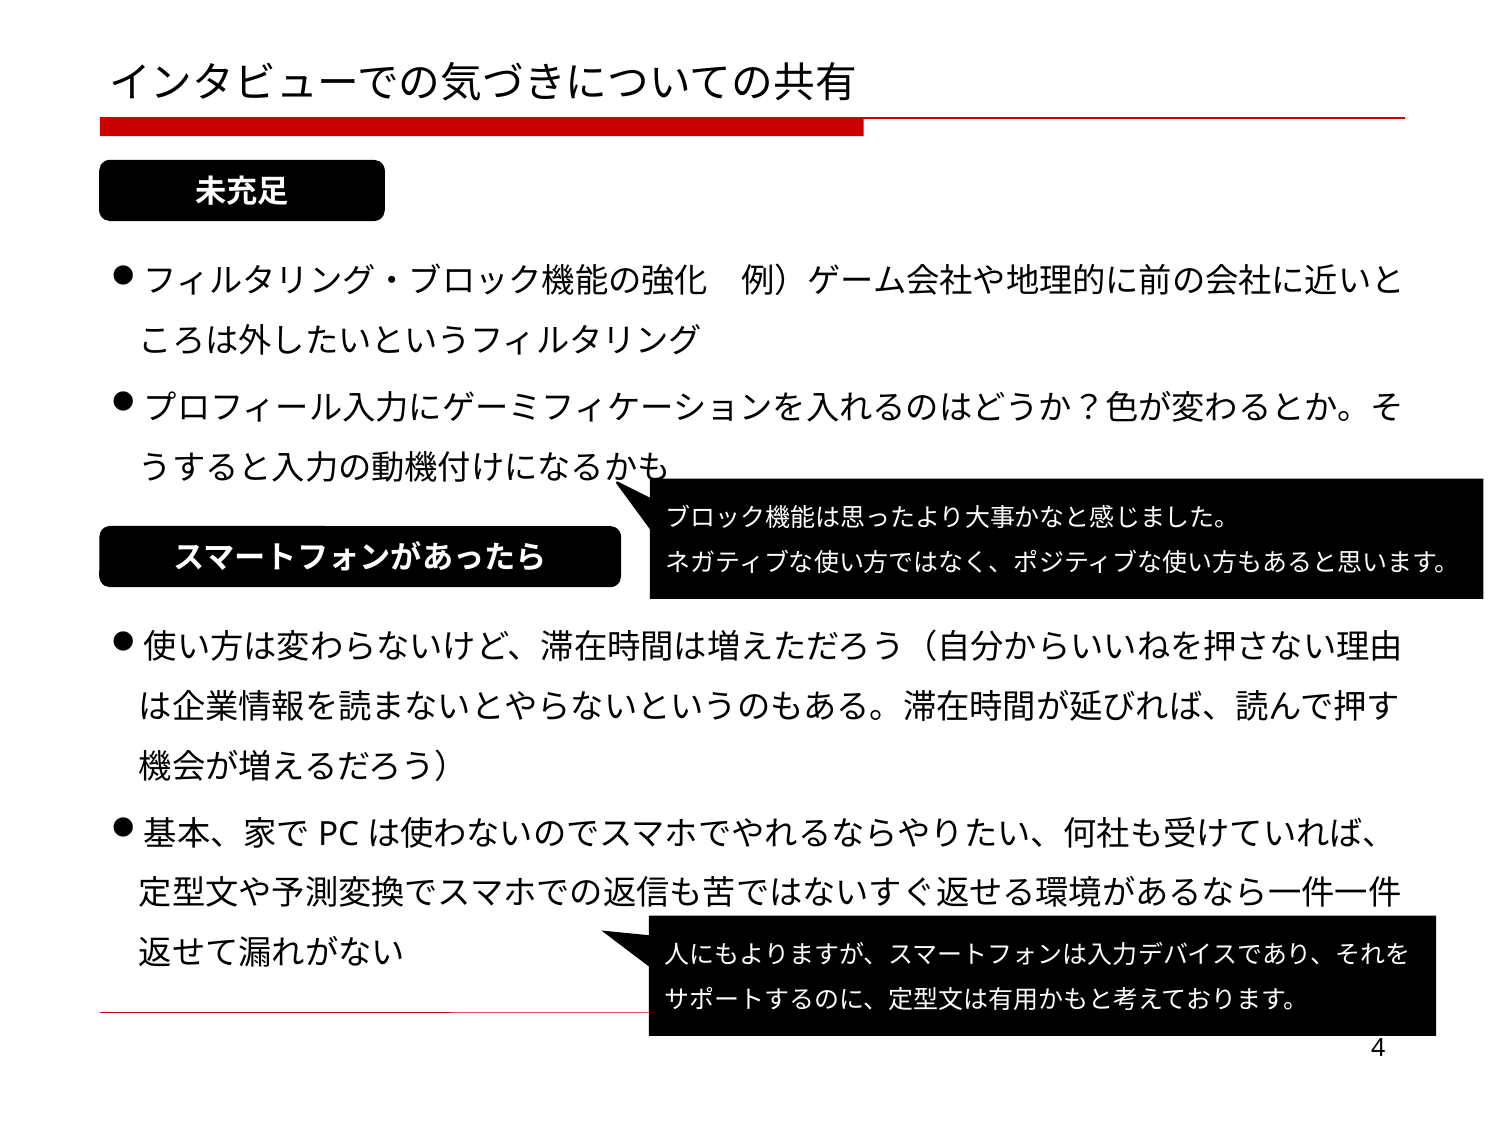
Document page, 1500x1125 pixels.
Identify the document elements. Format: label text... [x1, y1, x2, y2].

text_box 人にもよりますが、スマートフォンは入力デバイスであり、それをサポートするのに、定型文は有用かもと考えております。 [601, 915, 1437, 1036]
text_box 使い方は変わらないけど、滞在時間は増えただろう（自分からいいねを押さない理由は企業情報を読まないとやらないというのもある。滞在時間が延びれば、読んで押す機会が増えるだろう） 基本、家でPCは使わないのでスマホでやれるならやりたい、何社も受けていれば、定型文や予測変換でスマホでの返信も苦ではないすぐ返せる環境があるなら一件一件返せて漏れがない [96, 597, 1436, 740]
text_box ブロック機能は思ったより大事かなと感じました。 ネガティブな使い方ではなく、ポジティブな使い方もあると思います。 [615, 478, 1484, 599]
title インタビューでの気づきについての共有 [93, 0, 1436, 115]
text_box 未充足 [99, 159, 385, 222]
text_box スマートフォンがあったら [99, 525, 622, 588]
text_box 4 [1074, 1036, 1400, 1103]
text_box フィルタリング・ブロック機能の強化 例）ゲーム会社や地理的に前の会社に近いところは外したいというフィルタリング プロフィール入力にゲーミフィケーションを入れるのはどうか？色が変わるとか。そうすると入力の動機付けになるかも [96, 232, 1436, 374]
